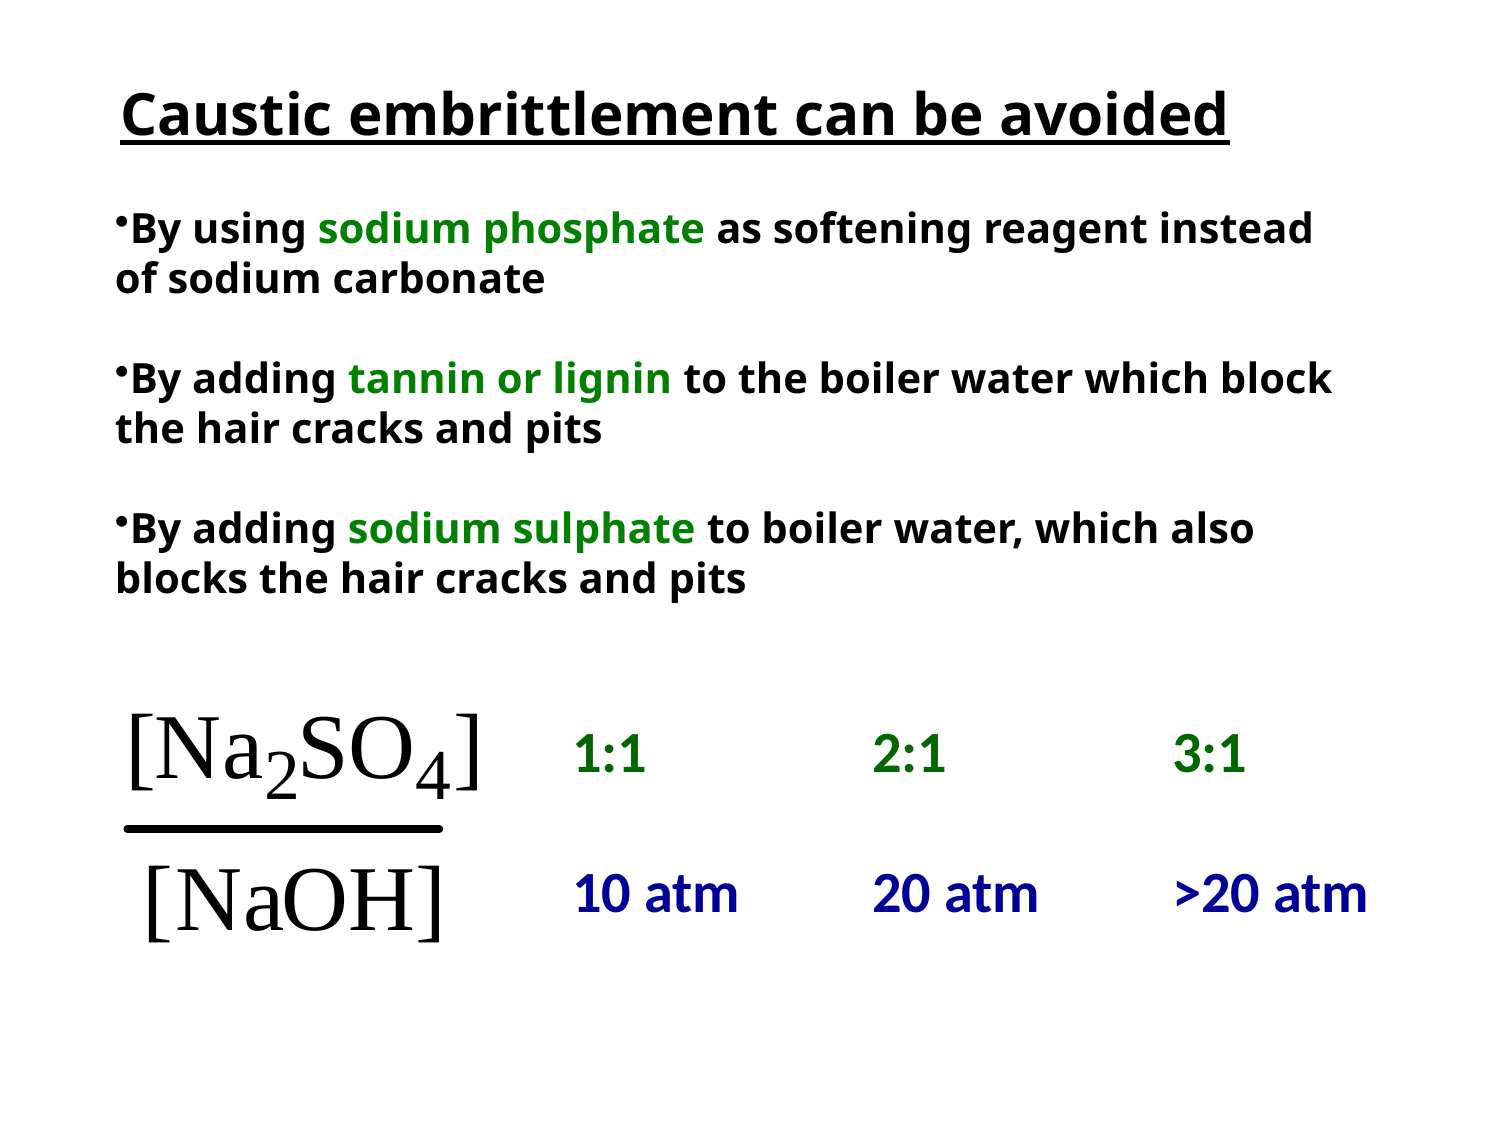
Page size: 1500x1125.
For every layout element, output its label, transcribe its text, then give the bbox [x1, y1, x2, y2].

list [111, 703, 491, 957]
text_box By using sodium phosphate as softening reagent instead of sodium carbonate By adding tannin or lignin to the boiler water which block the hair cracks and pits By adding sodium sulphate to boiler water, which also blocks the hair cracks and pits [100, 194, 1380, 610]
title Caustic embrittlement can be avoided [0, 37, 1350, 188]
text_box 1:1 2:1 3:1 10 atm 20 atm >20 atm [557, 706, 1408, 932]
